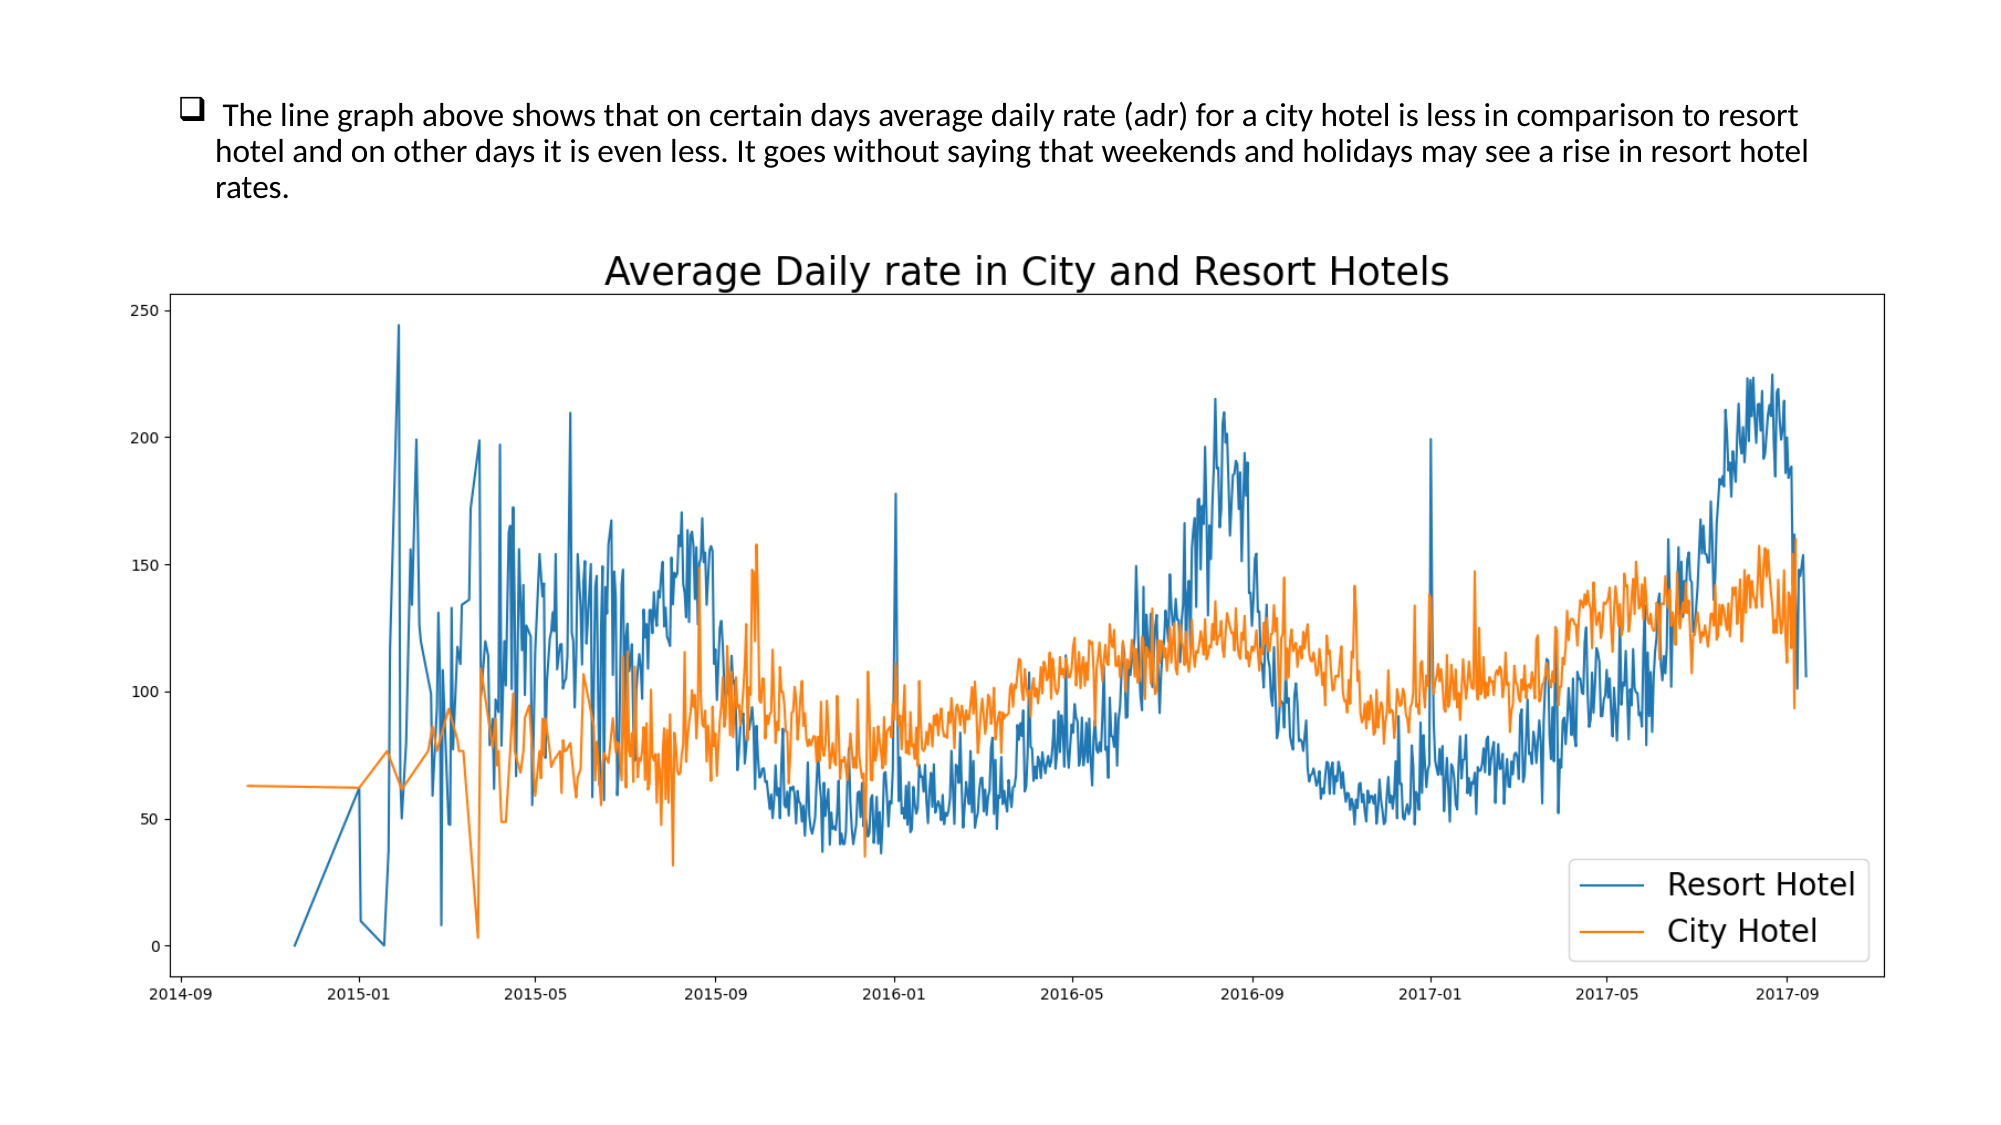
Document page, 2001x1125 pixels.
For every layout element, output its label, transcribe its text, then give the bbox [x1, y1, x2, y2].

picture [119, 244, 1895, 1014]
list The line graph above shows that on certain days average daily rate (adr) for a city hotel is less in comparison to resort hotel and on other days it is even less. It goes without saying that weekends and holidays may see a rise in resort hotel rates. [162, 90, 1888, 234]
